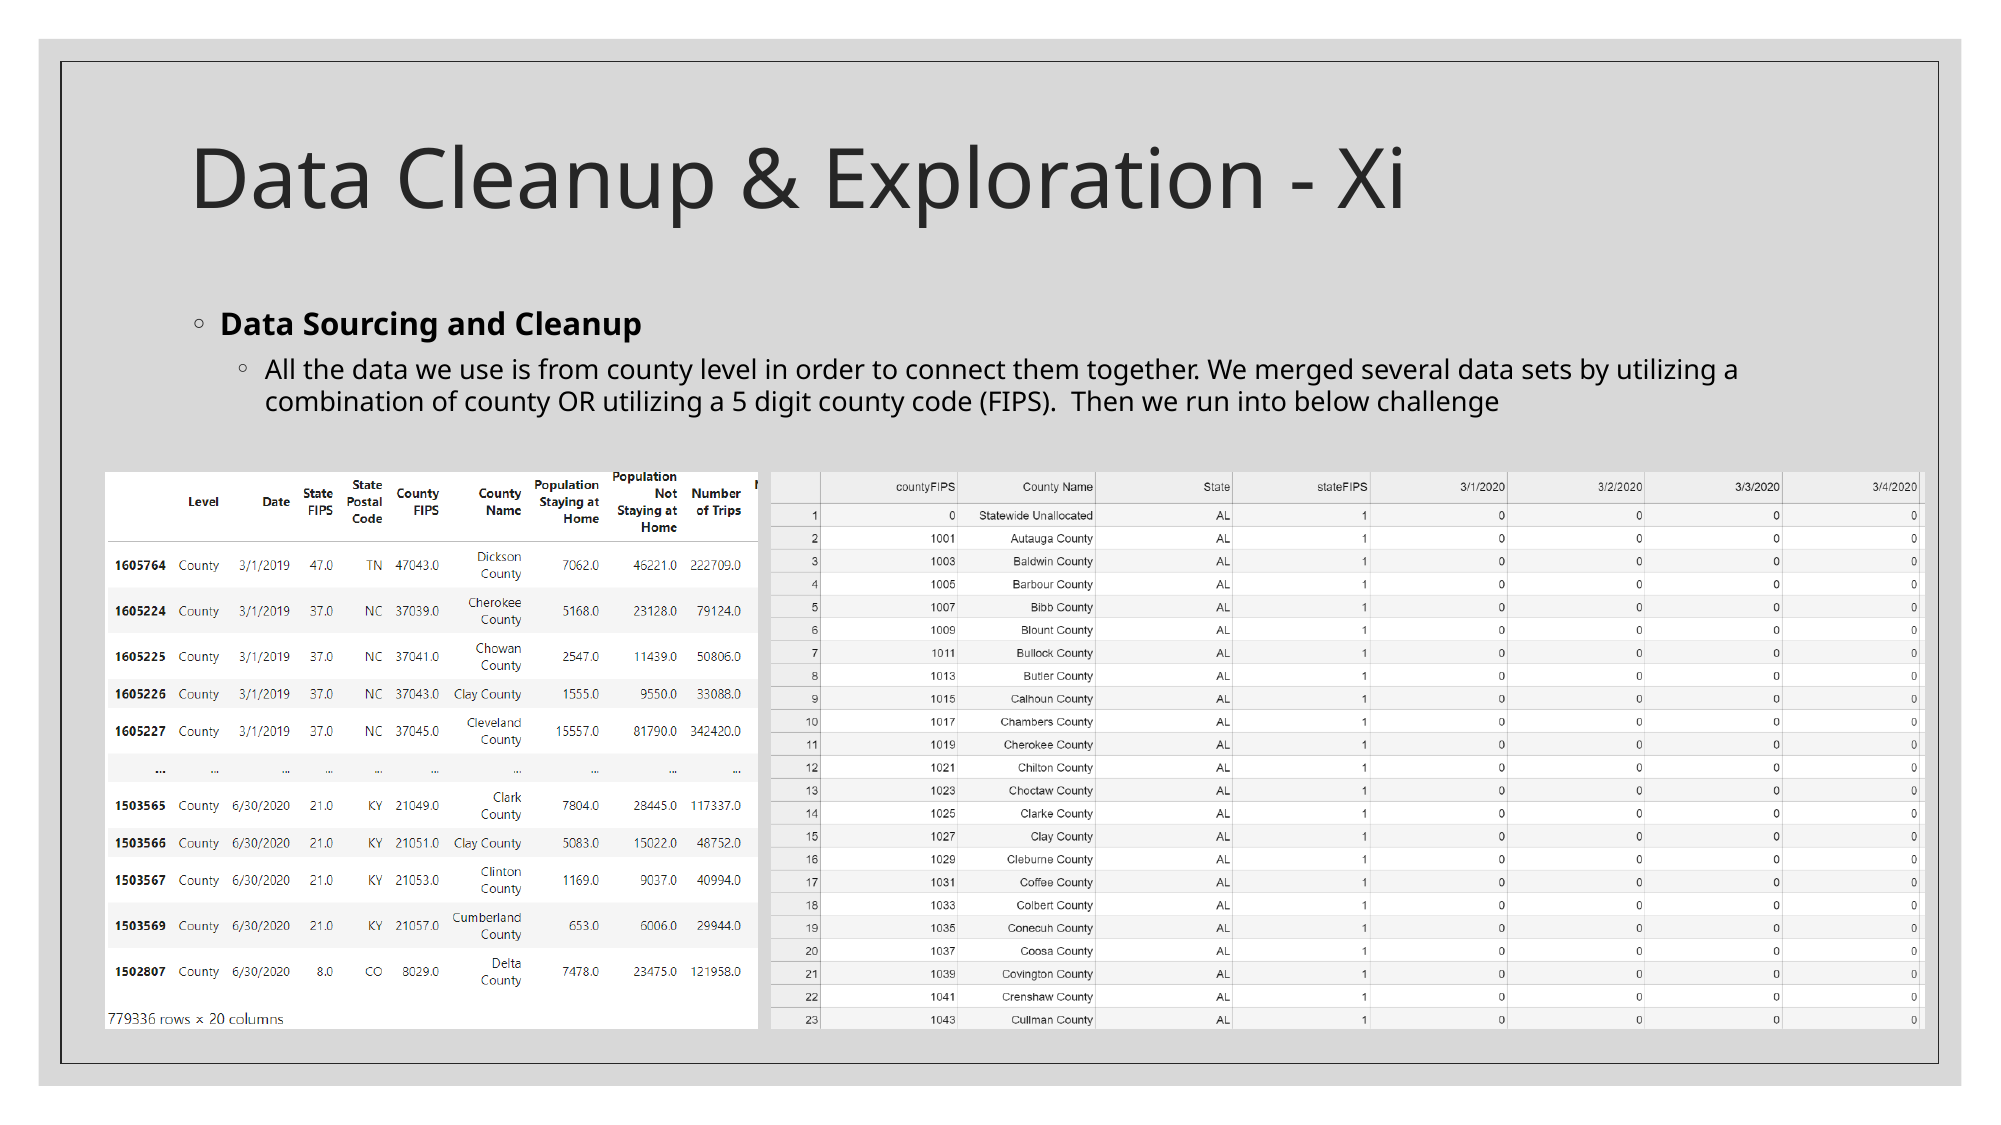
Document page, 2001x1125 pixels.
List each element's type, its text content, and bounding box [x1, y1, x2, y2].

picture [771, 472, 1925, 1029]
title Data Cleanup & Exploration - Xi [174, 105, 1825, 259]
list Data Sourcing and Cleanup All the data we use is from county level in order to connect them together. We merged several data sets by utilizing a combination of county OR utilizing a 5 digit county code (FIPS). Then we run into below challenge [174, 293, 1825, 977]
picture [105, 472, 758, 1029]
